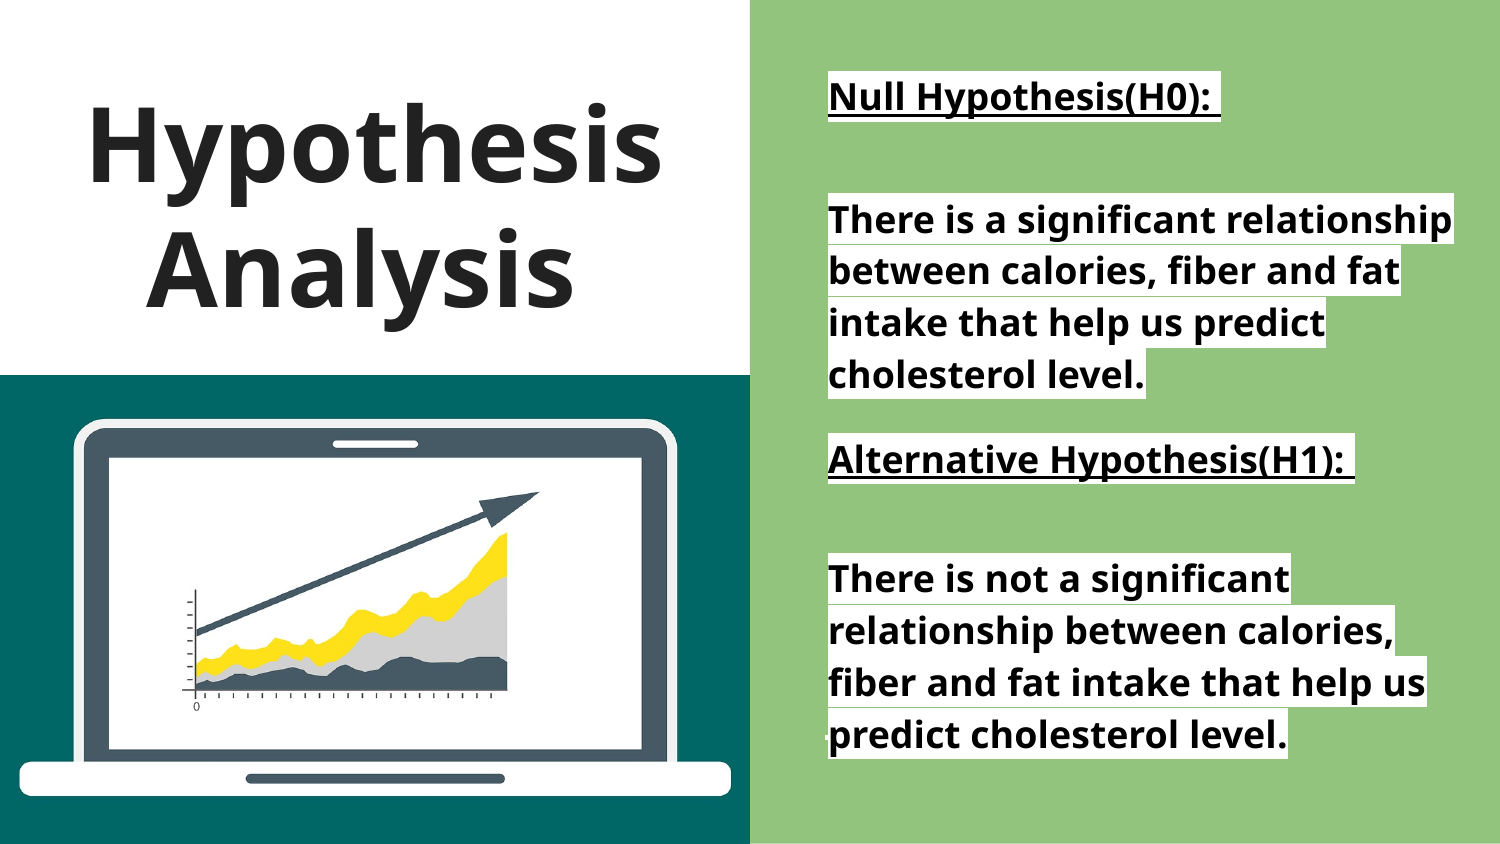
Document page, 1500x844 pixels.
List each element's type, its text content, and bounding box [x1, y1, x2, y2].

title Hypothesis Analysis [43, 55, 707, 344]
picture [0, 374, 751, 844]
list Null Hypothesis(H0): There is a significant relationship between calories, fiber and fat intake that help us predict cholesterol level. Alternative Hypothesis(H1): There is not a significant relationship between calories, fiber and fat intake that help us predict cholesterol level. [812, 13, 1477, 809]
